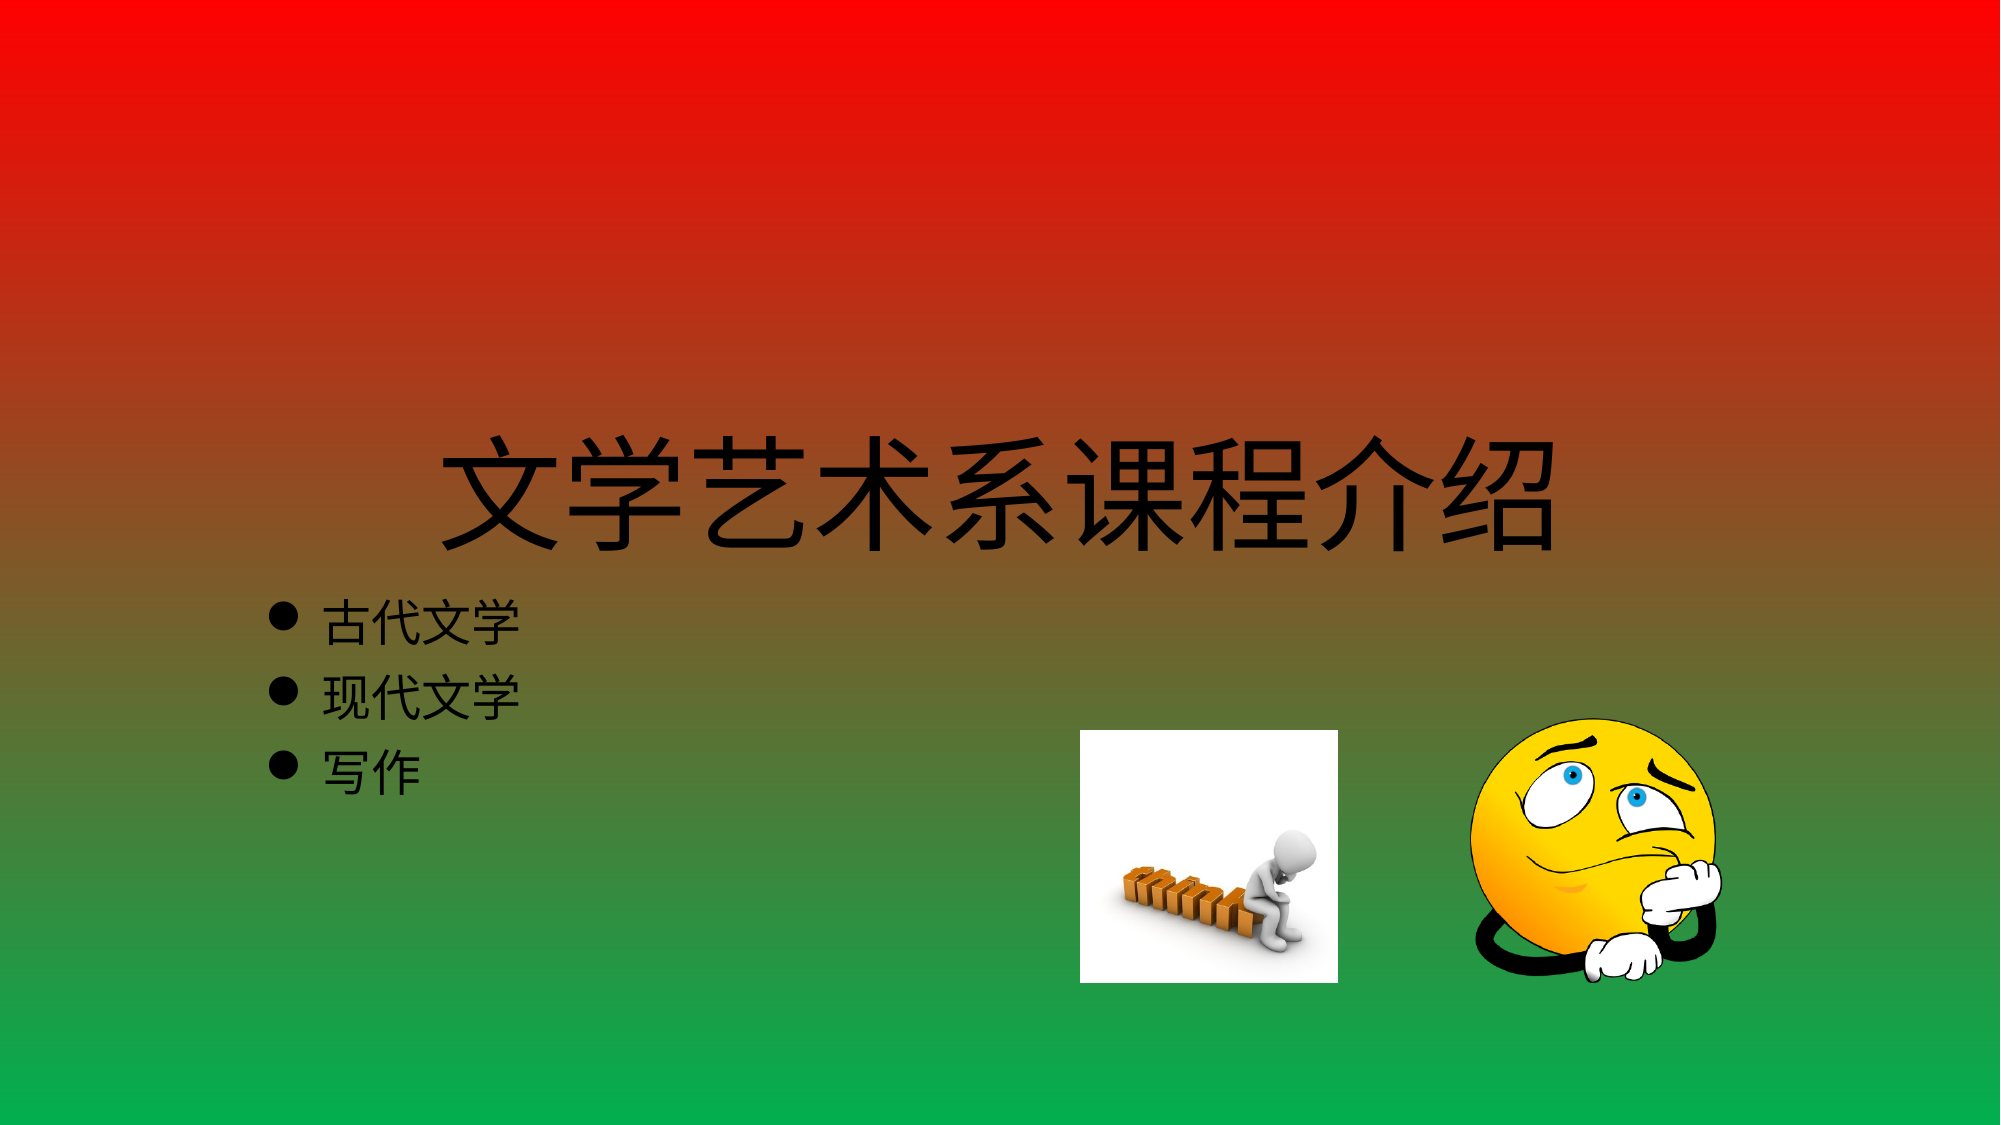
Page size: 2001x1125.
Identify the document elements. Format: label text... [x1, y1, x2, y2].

title 文学艺术系课程介绍 [249, 184, 1750, 576]
picture [1446, 715, 1731, 983]
subtitle 古代文学 现代文学 写作 [249, 590, 1750, 863]
picture [1080, 730, 1338, 983]
